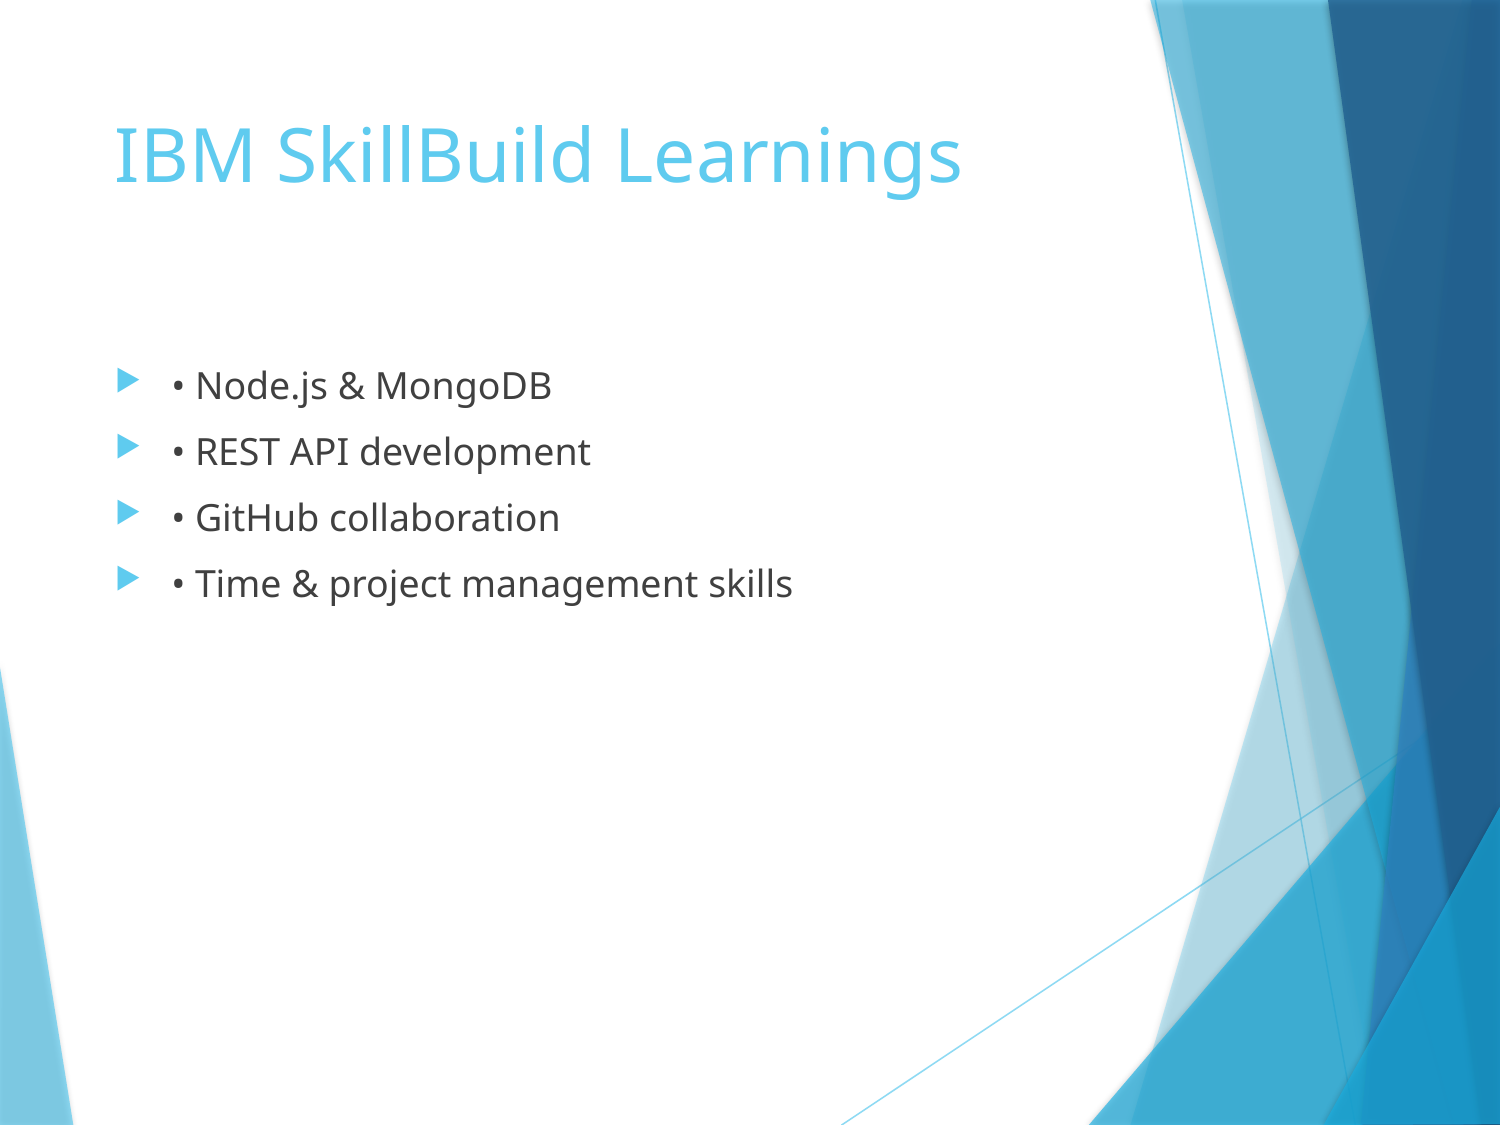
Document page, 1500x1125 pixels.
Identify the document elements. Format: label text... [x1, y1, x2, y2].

title IBM SkillBuild Learnings [99, 99, 1142, 317]
list • Node.js & MongoDB • REST API development • GitHub collaboration • Time & project management skills [99, 354, 1142, 992]
